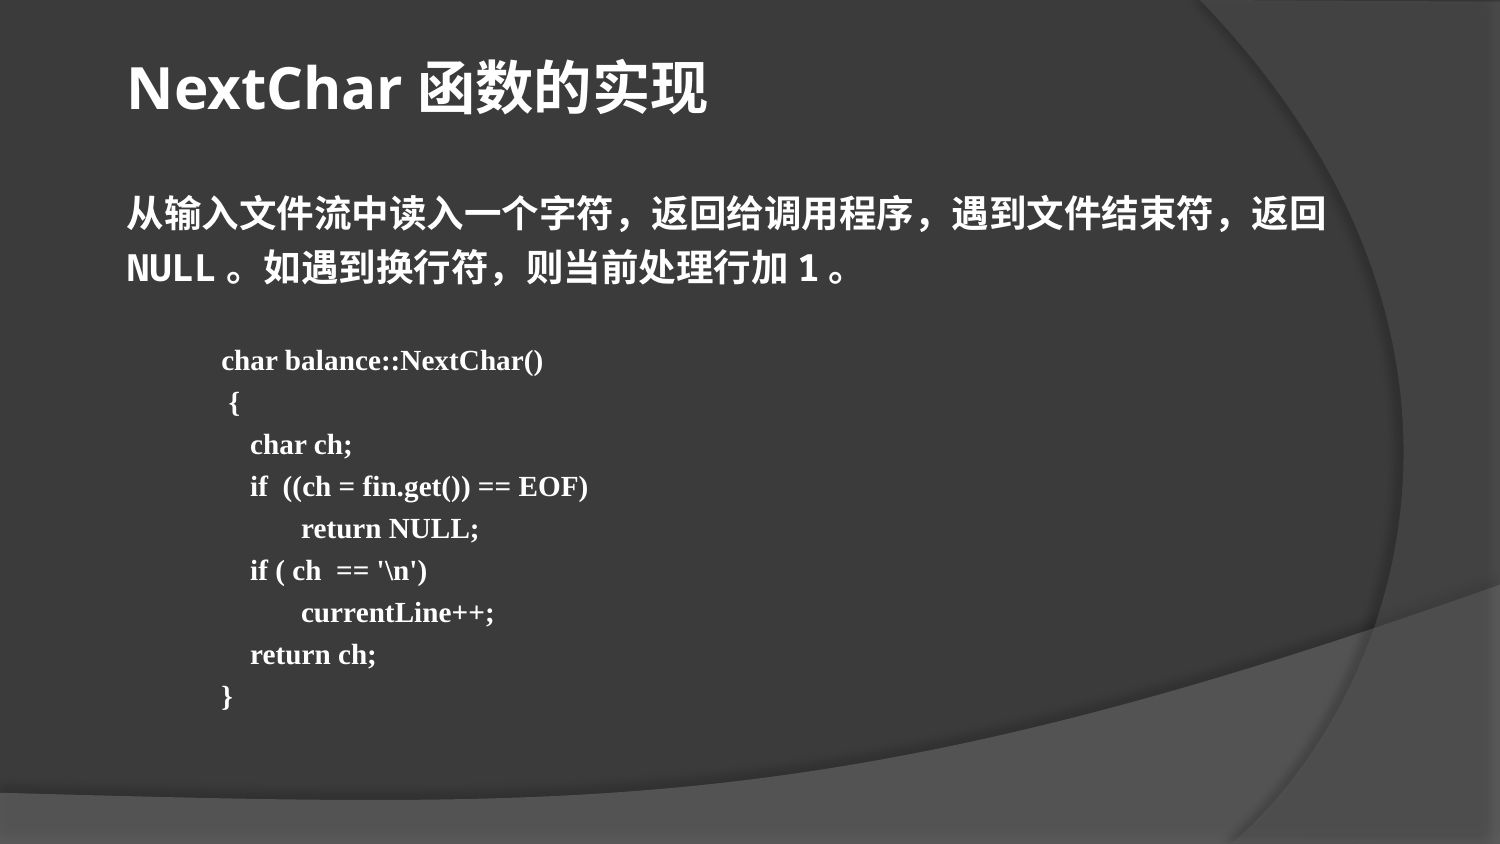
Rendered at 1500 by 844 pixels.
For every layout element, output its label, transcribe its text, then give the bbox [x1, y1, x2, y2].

text_box char balance::NextChar() { char ch; if ((ch = fin.get()) == EOF) return NULL; if ( ch == '\n') currentLine++; return ch; } [206, 327, 1046, 720]
text_box NextChar函数的实现 [112, 43, 1306, 129]
text_box 从输入文件流中读入一个字符，返回给调用程序，遇到文件结束符，返回NULL。如遇到换行符，则当前处理行加1。 [112, 173, 1400, 297]
